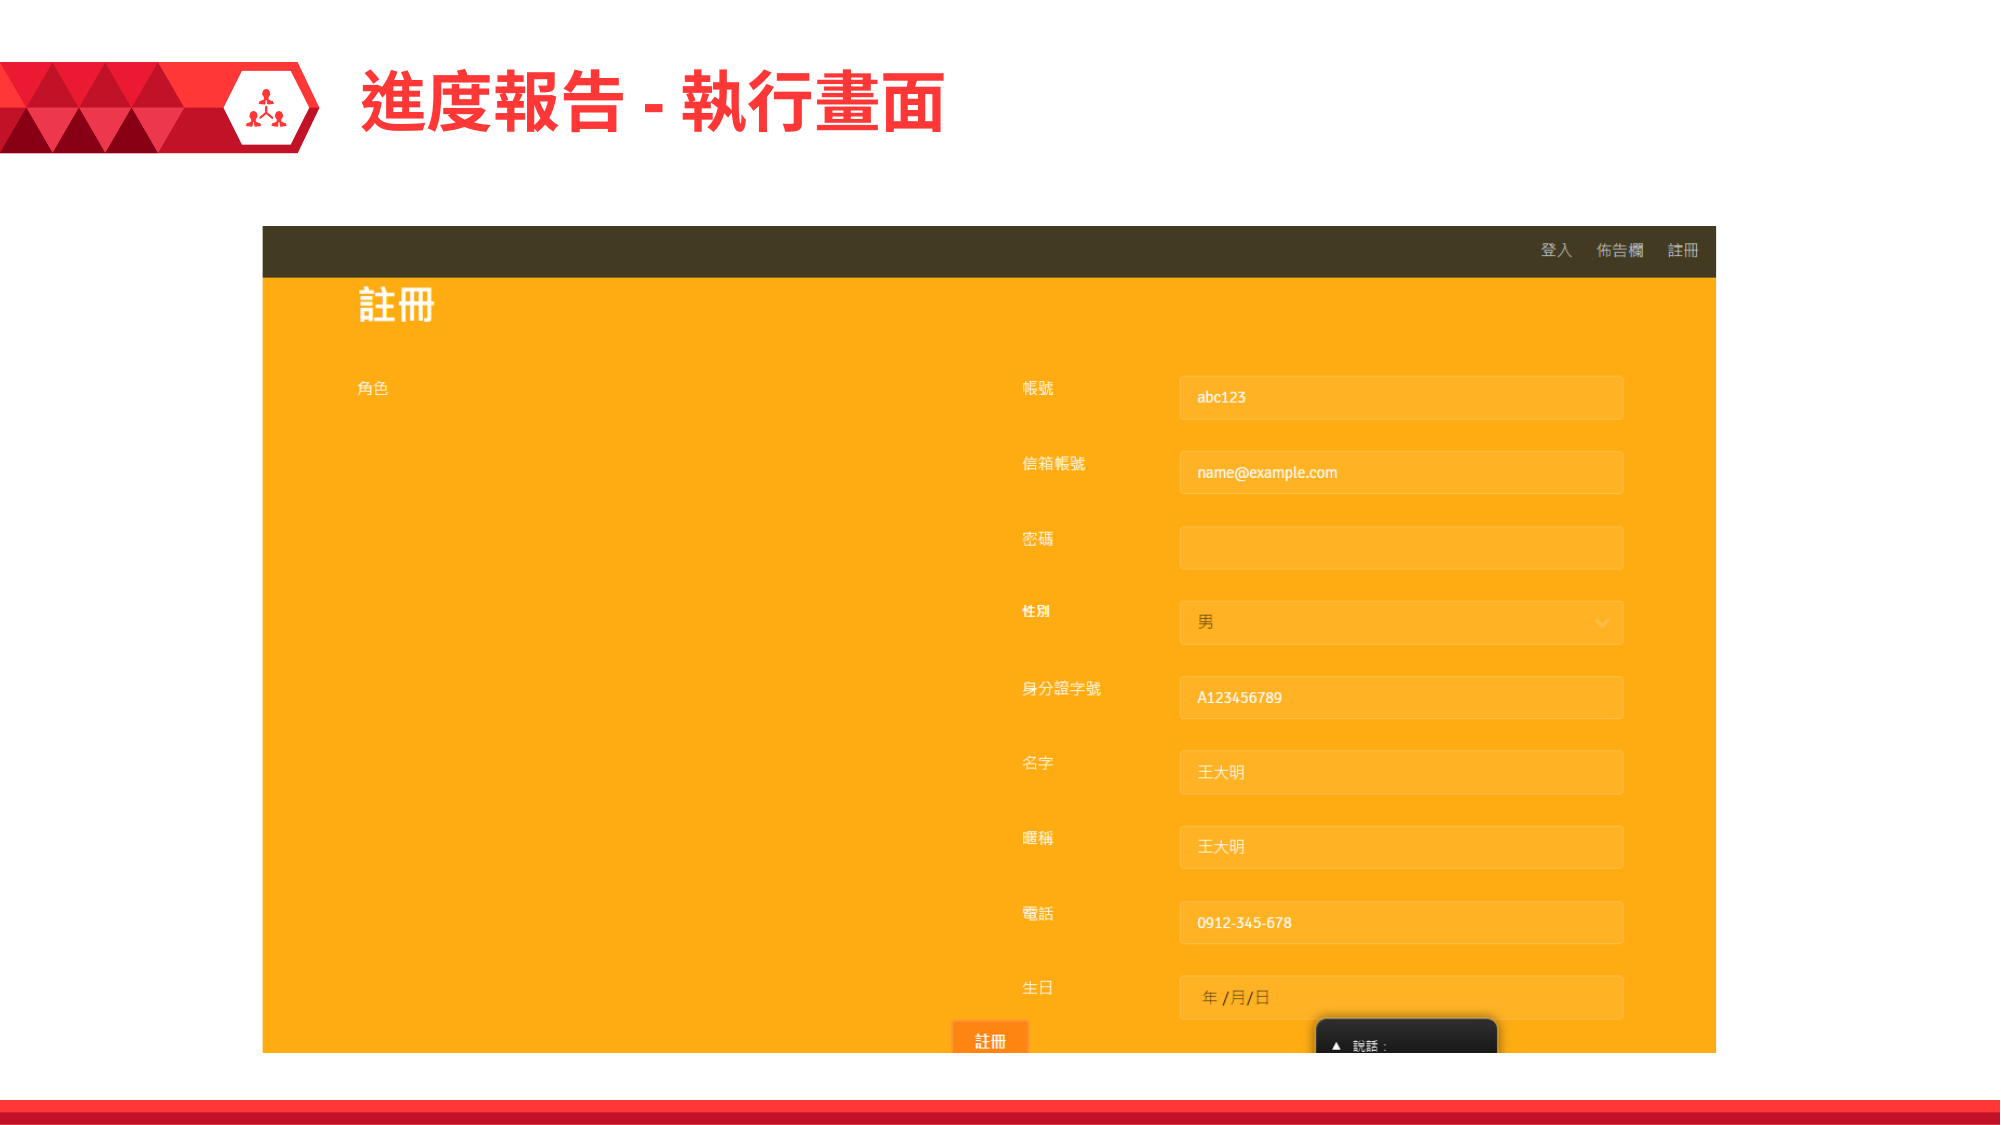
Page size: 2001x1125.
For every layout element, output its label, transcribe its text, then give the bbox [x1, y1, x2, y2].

text_box 進度報告-執行畫面 [345, 52, 1145, 147]
picture [262, 226, 1717, 1053]
